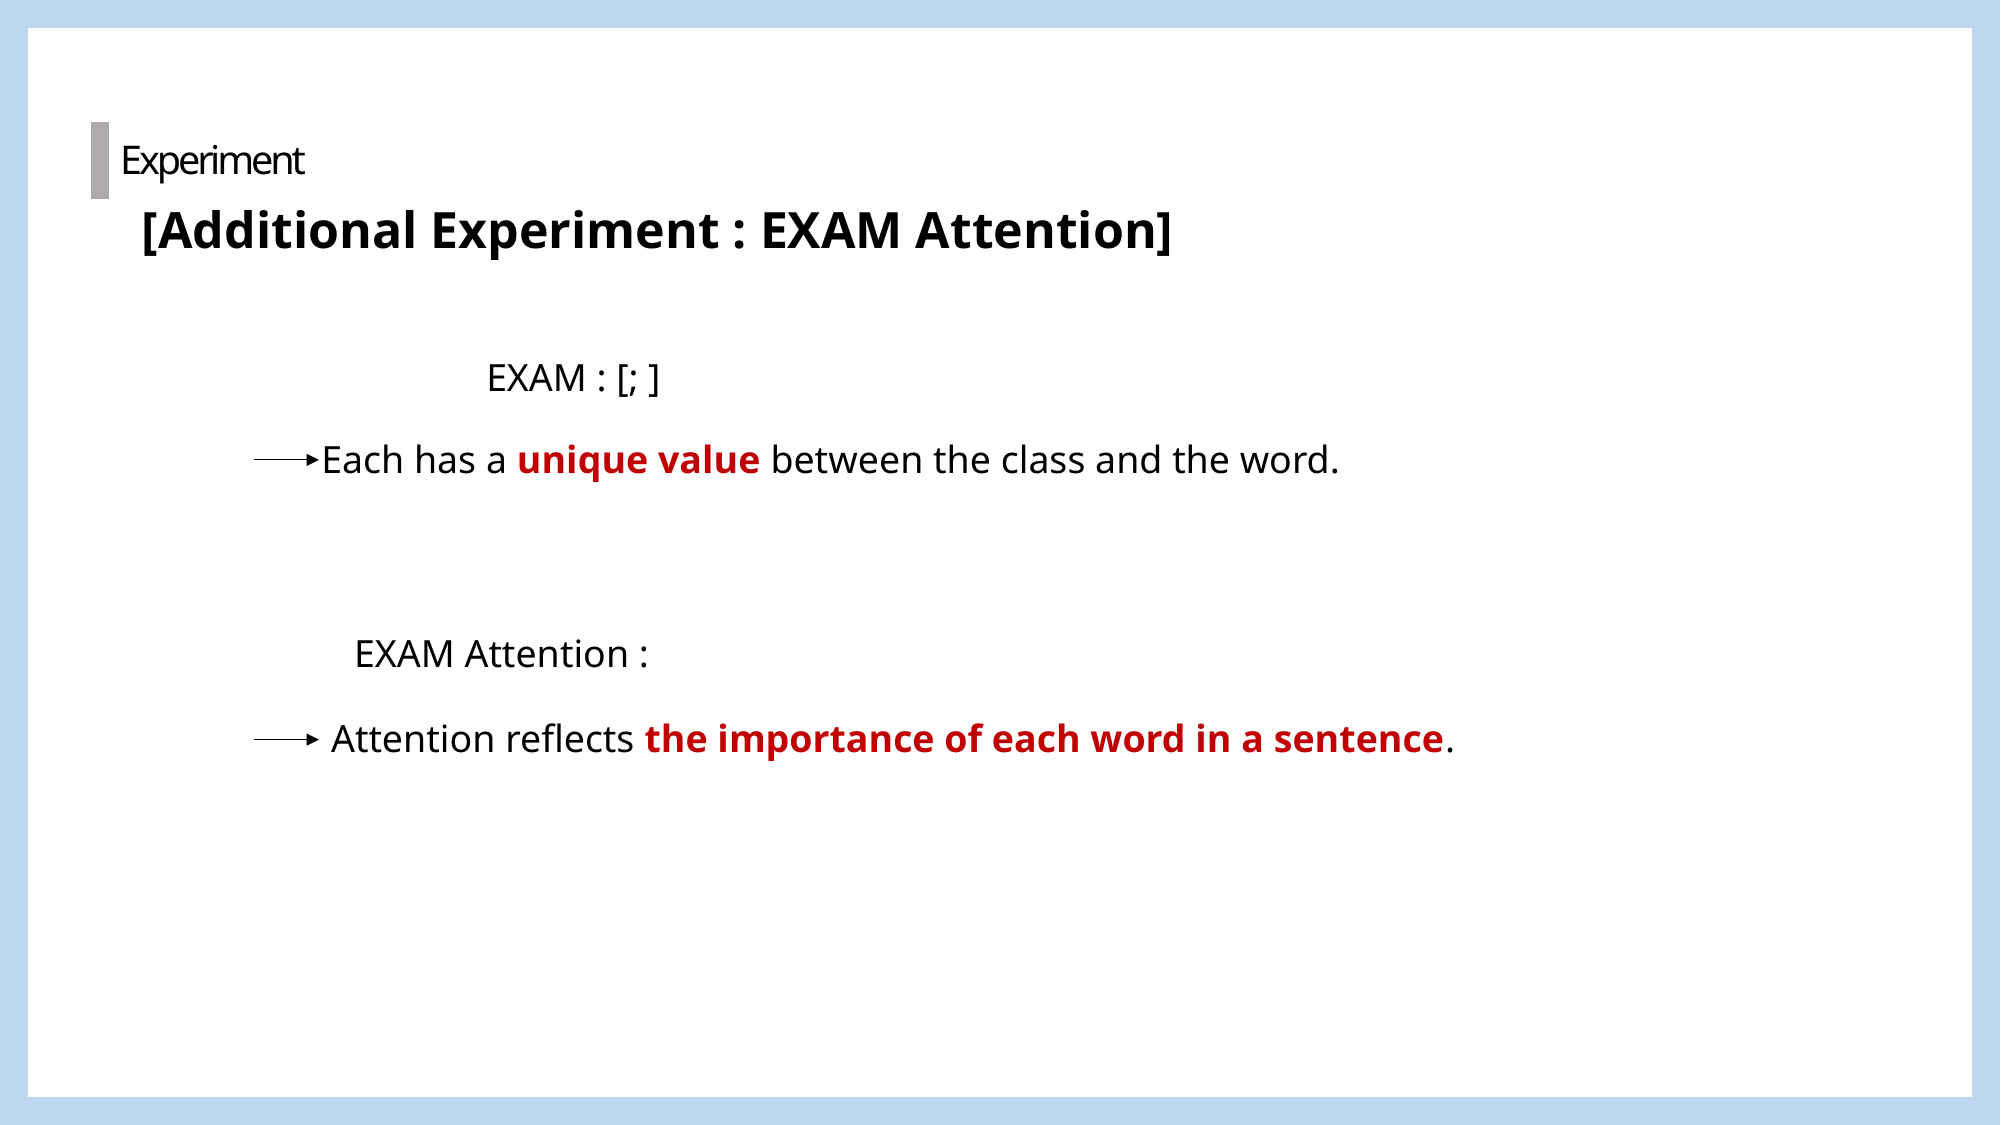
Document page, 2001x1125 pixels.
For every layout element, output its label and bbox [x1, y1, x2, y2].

text_box [0, 0, 2000, 1125]
